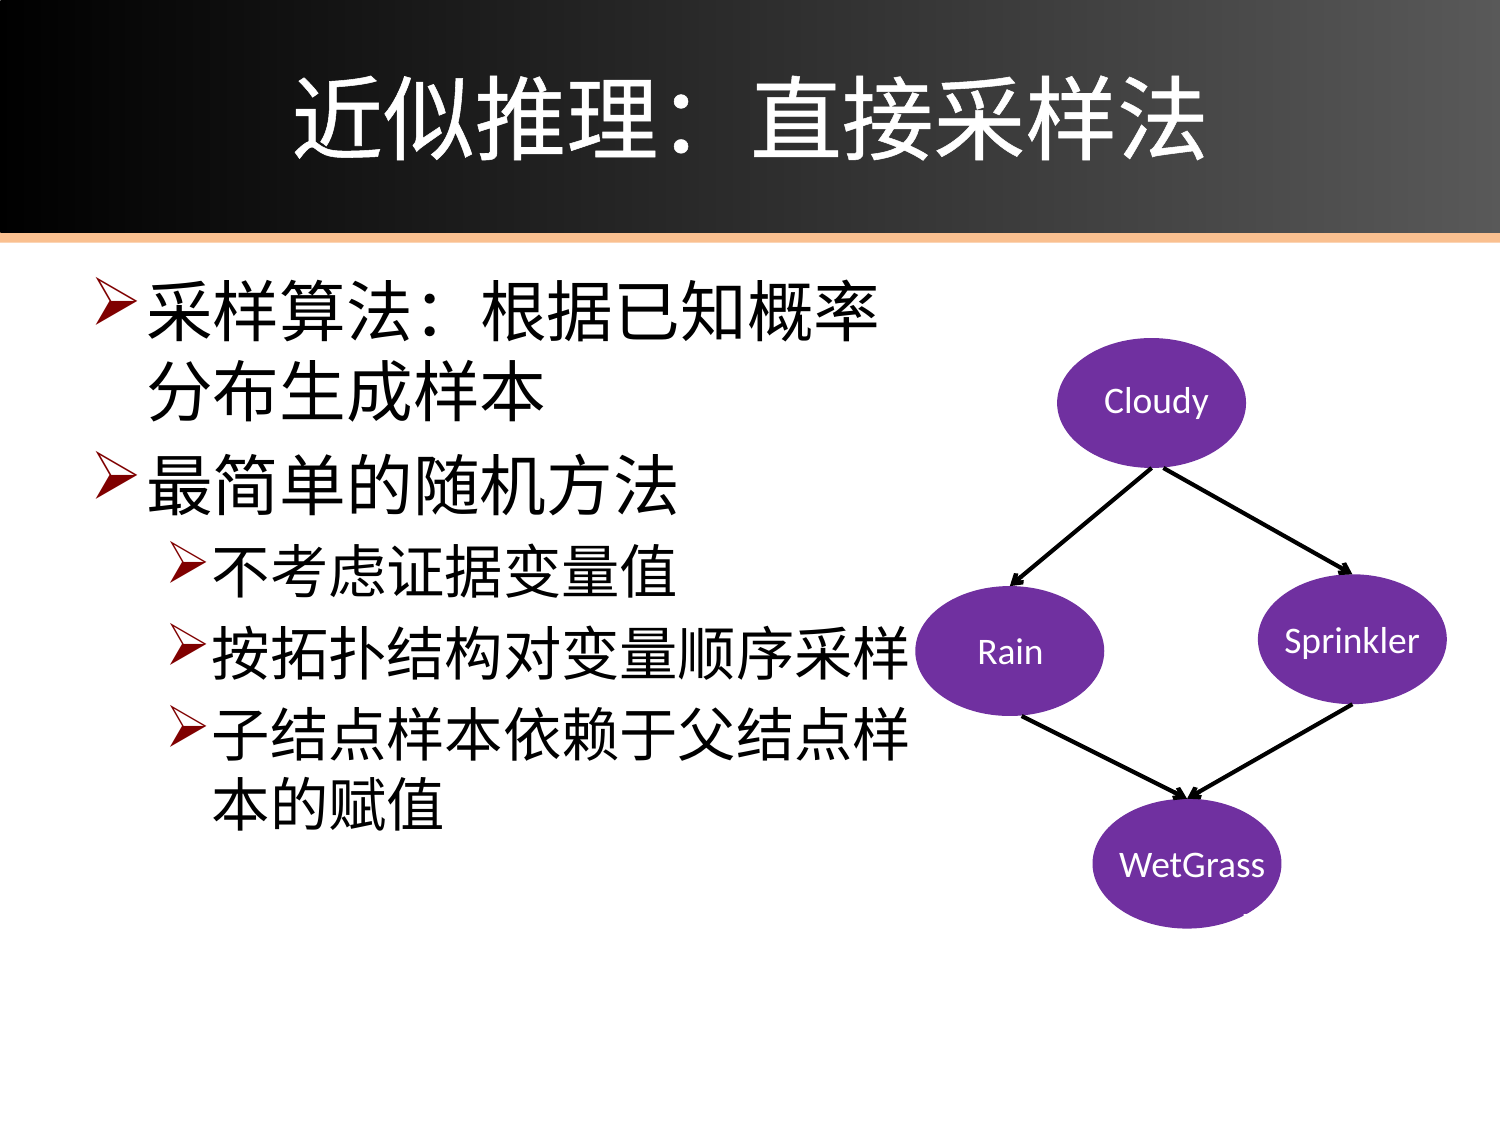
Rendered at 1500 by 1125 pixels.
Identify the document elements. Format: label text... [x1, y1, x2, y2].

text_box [915, 337, 1471, 955]
list 采样算法：根据已知概率分布生成样本 最简单的随机方法 不考虑证据变量值 按拓扑结构对变量顺序采样 子结点样本依赖于父结点样本的赋值 [75, 262, 951, 1005]
title 近似推理：直接采样法 [0, 0, 1500, 233]
